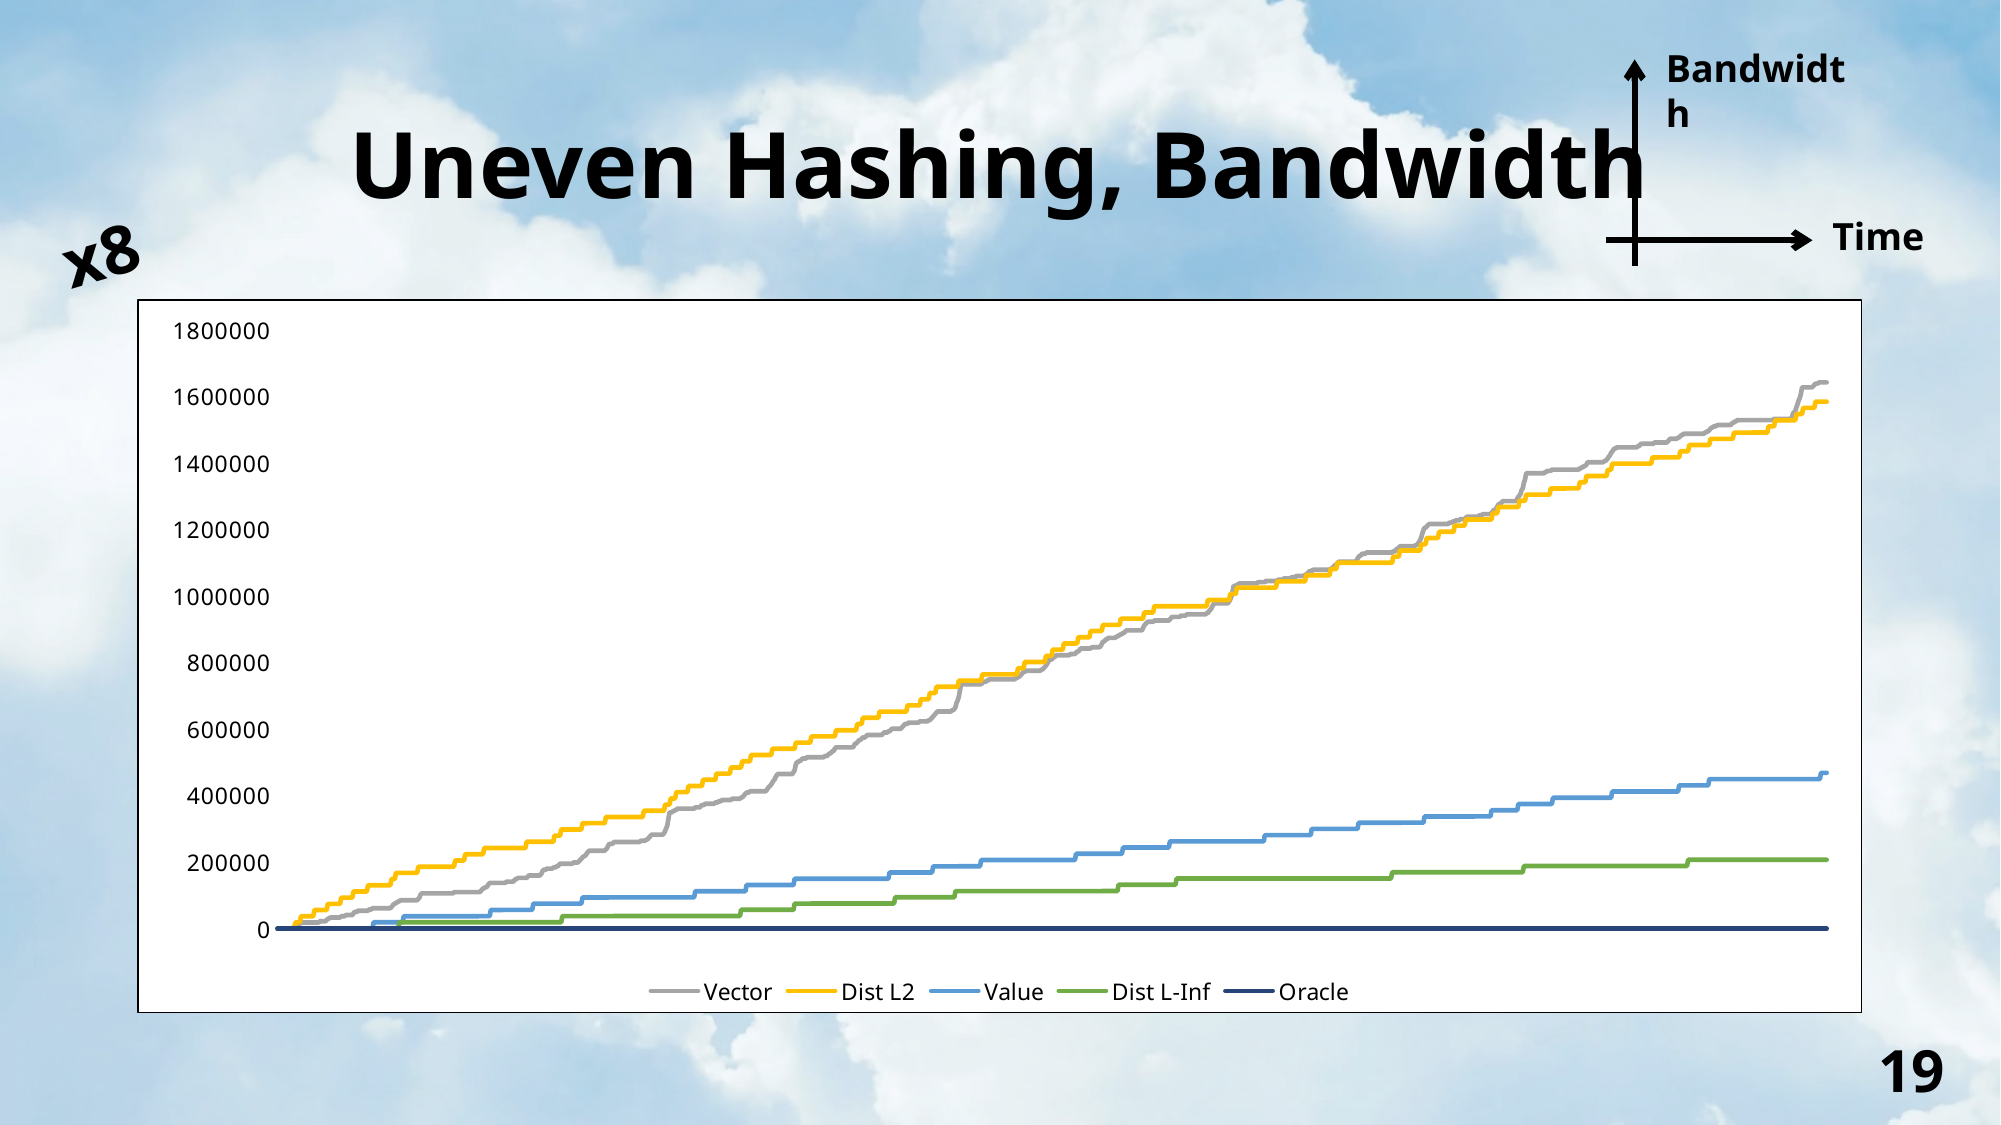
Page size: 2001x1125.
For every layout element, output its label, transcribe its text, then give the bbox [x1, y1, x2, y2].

chart [137, 299, 1863, 1014]
text_box x8 [0, 181, 202, 325]
title Uneven Hashing, Bandwidth [137, 59, 1863, 278]
picture [0, 0, 2001, 1125]
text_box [1605, 37, 2000, 267]
